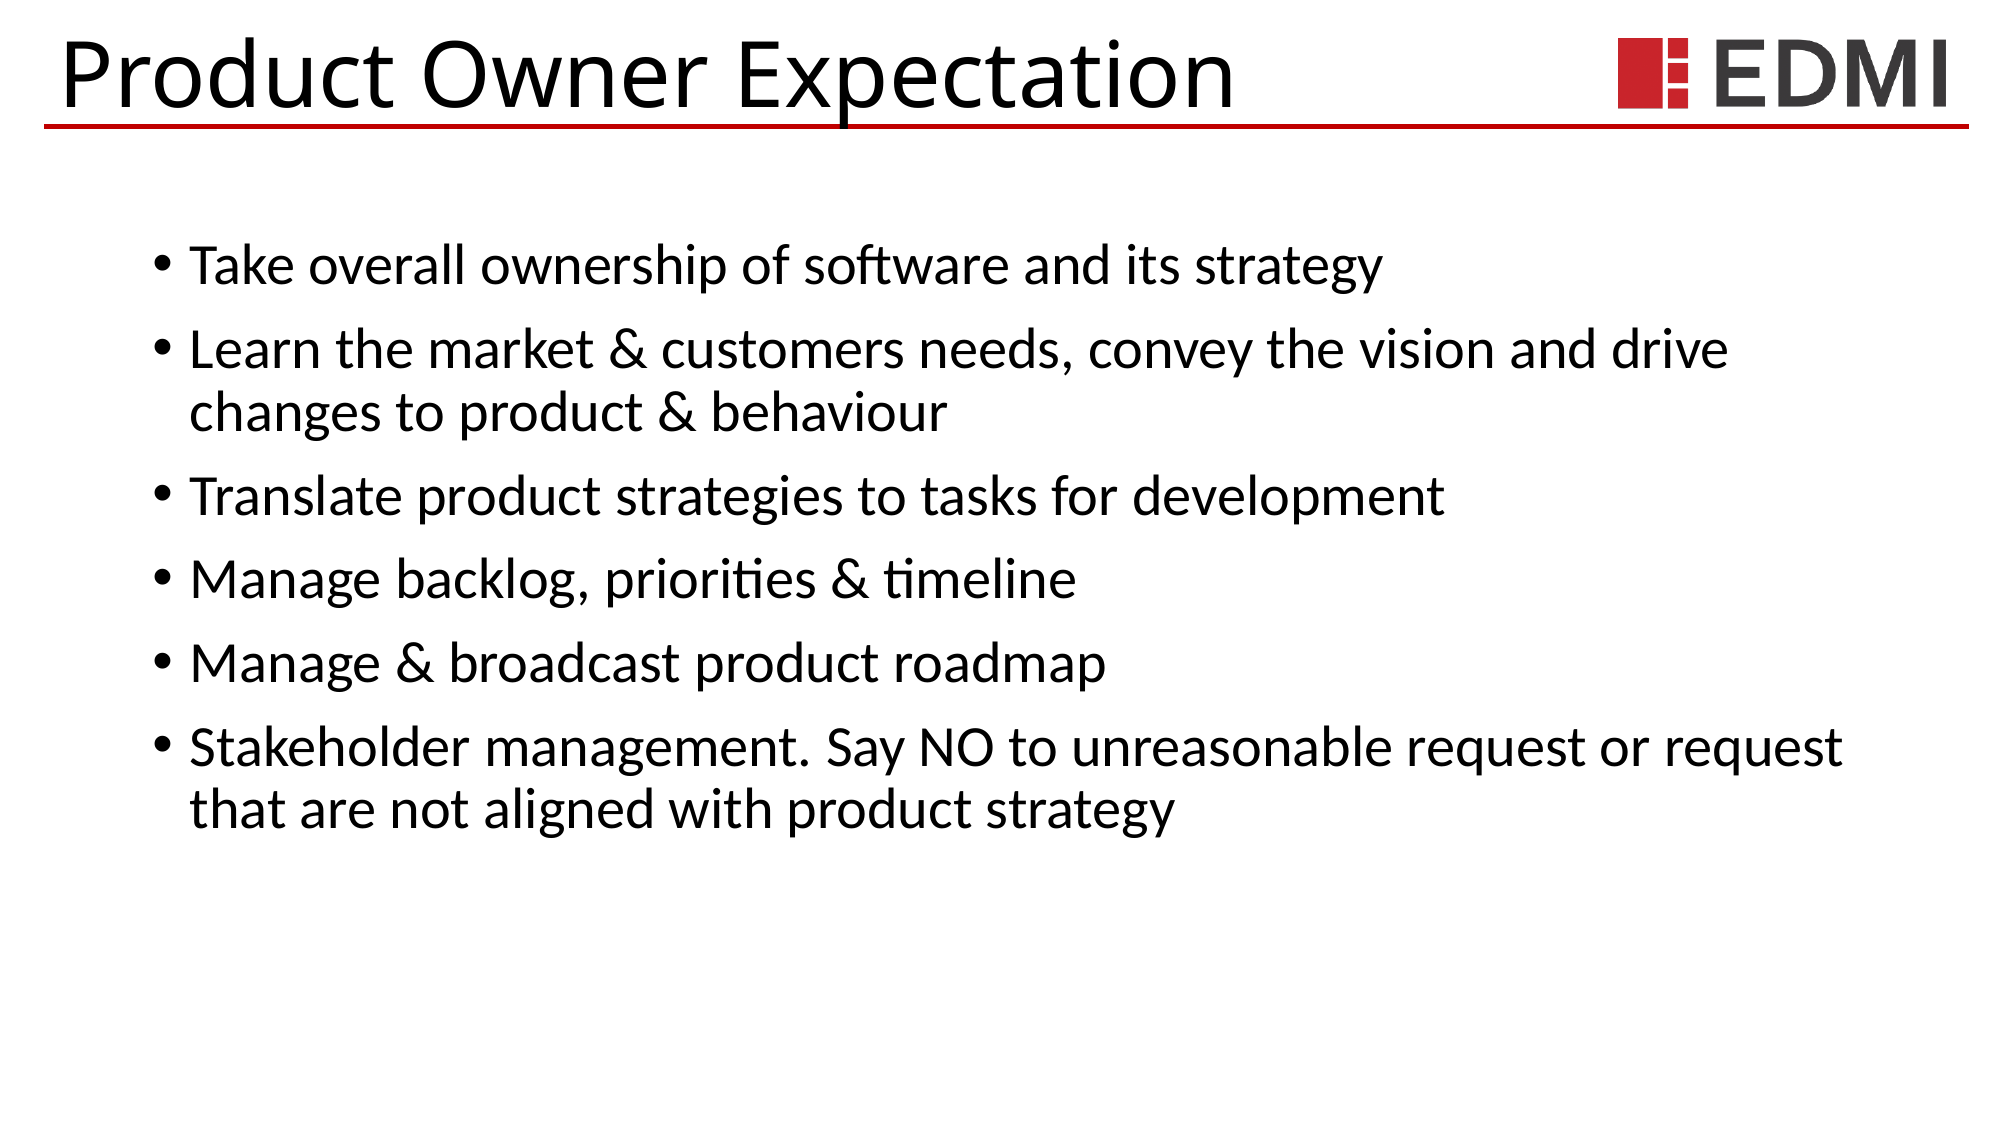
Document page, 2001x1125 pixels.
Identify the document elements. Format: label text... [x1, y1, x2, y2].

list Take overall ownership of software and its strategy Learn the market & customers needs, convey the vision and drive changes to product & behaviour Translate product strategies to tasks for development Manage backlog, priorities & timeline Manage & broadcast product roadmap Stakeholder management. Say NO to unreasonable request or request that are not aligned with product strategy [137, 227, 1863, 941]
title Product Owner Expectation [43, 21, 1601, 129]
picture [1611, 36, 1950, 109]
